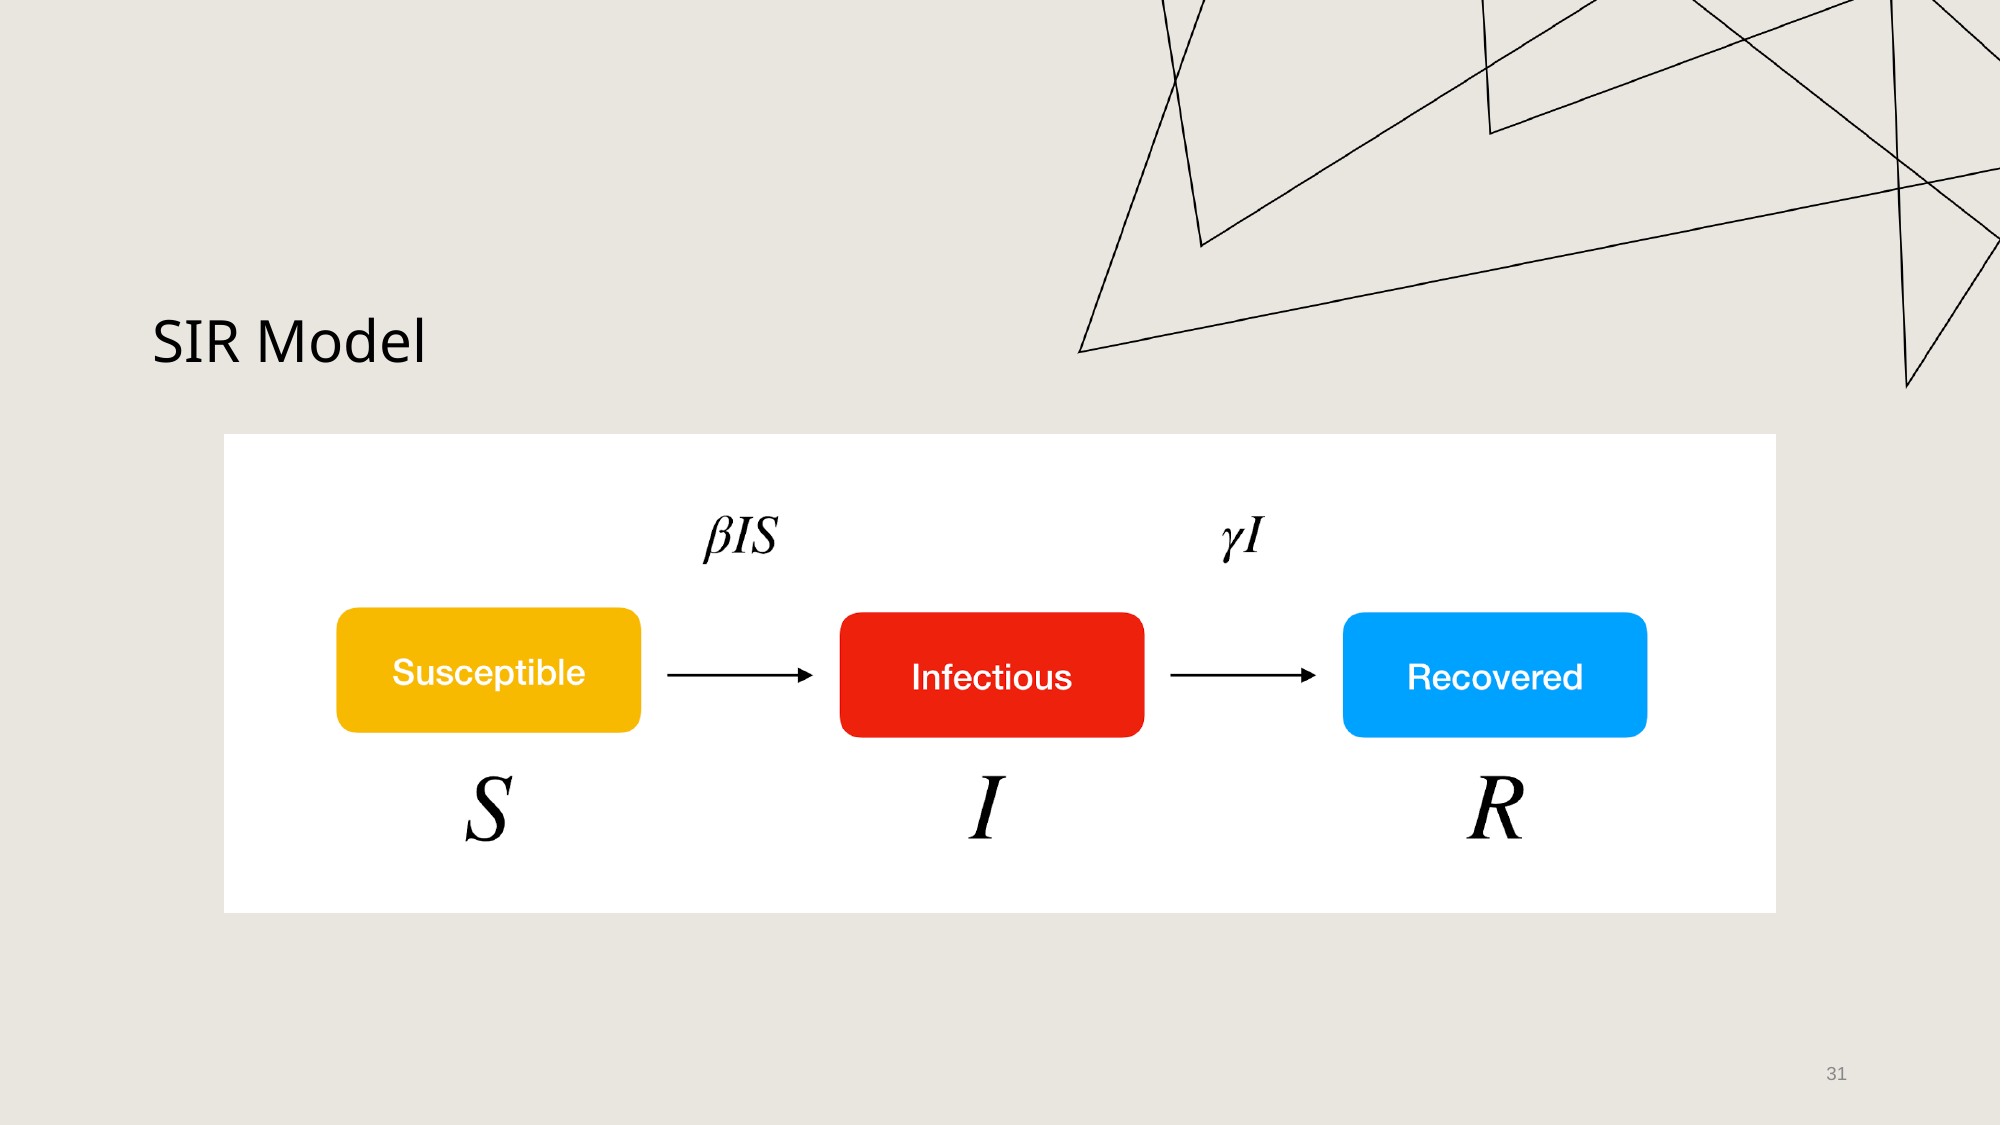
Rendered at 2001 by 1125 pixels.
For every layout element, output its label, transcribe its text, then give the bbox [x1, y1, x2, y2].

title SIR Model [137, 55, 1066, 384]
picture [1034, 0, 2000, 389]
picture [223, 433, 1776, 913]
slide_number ‹#› [1412, 1042, 1863, 1103]
